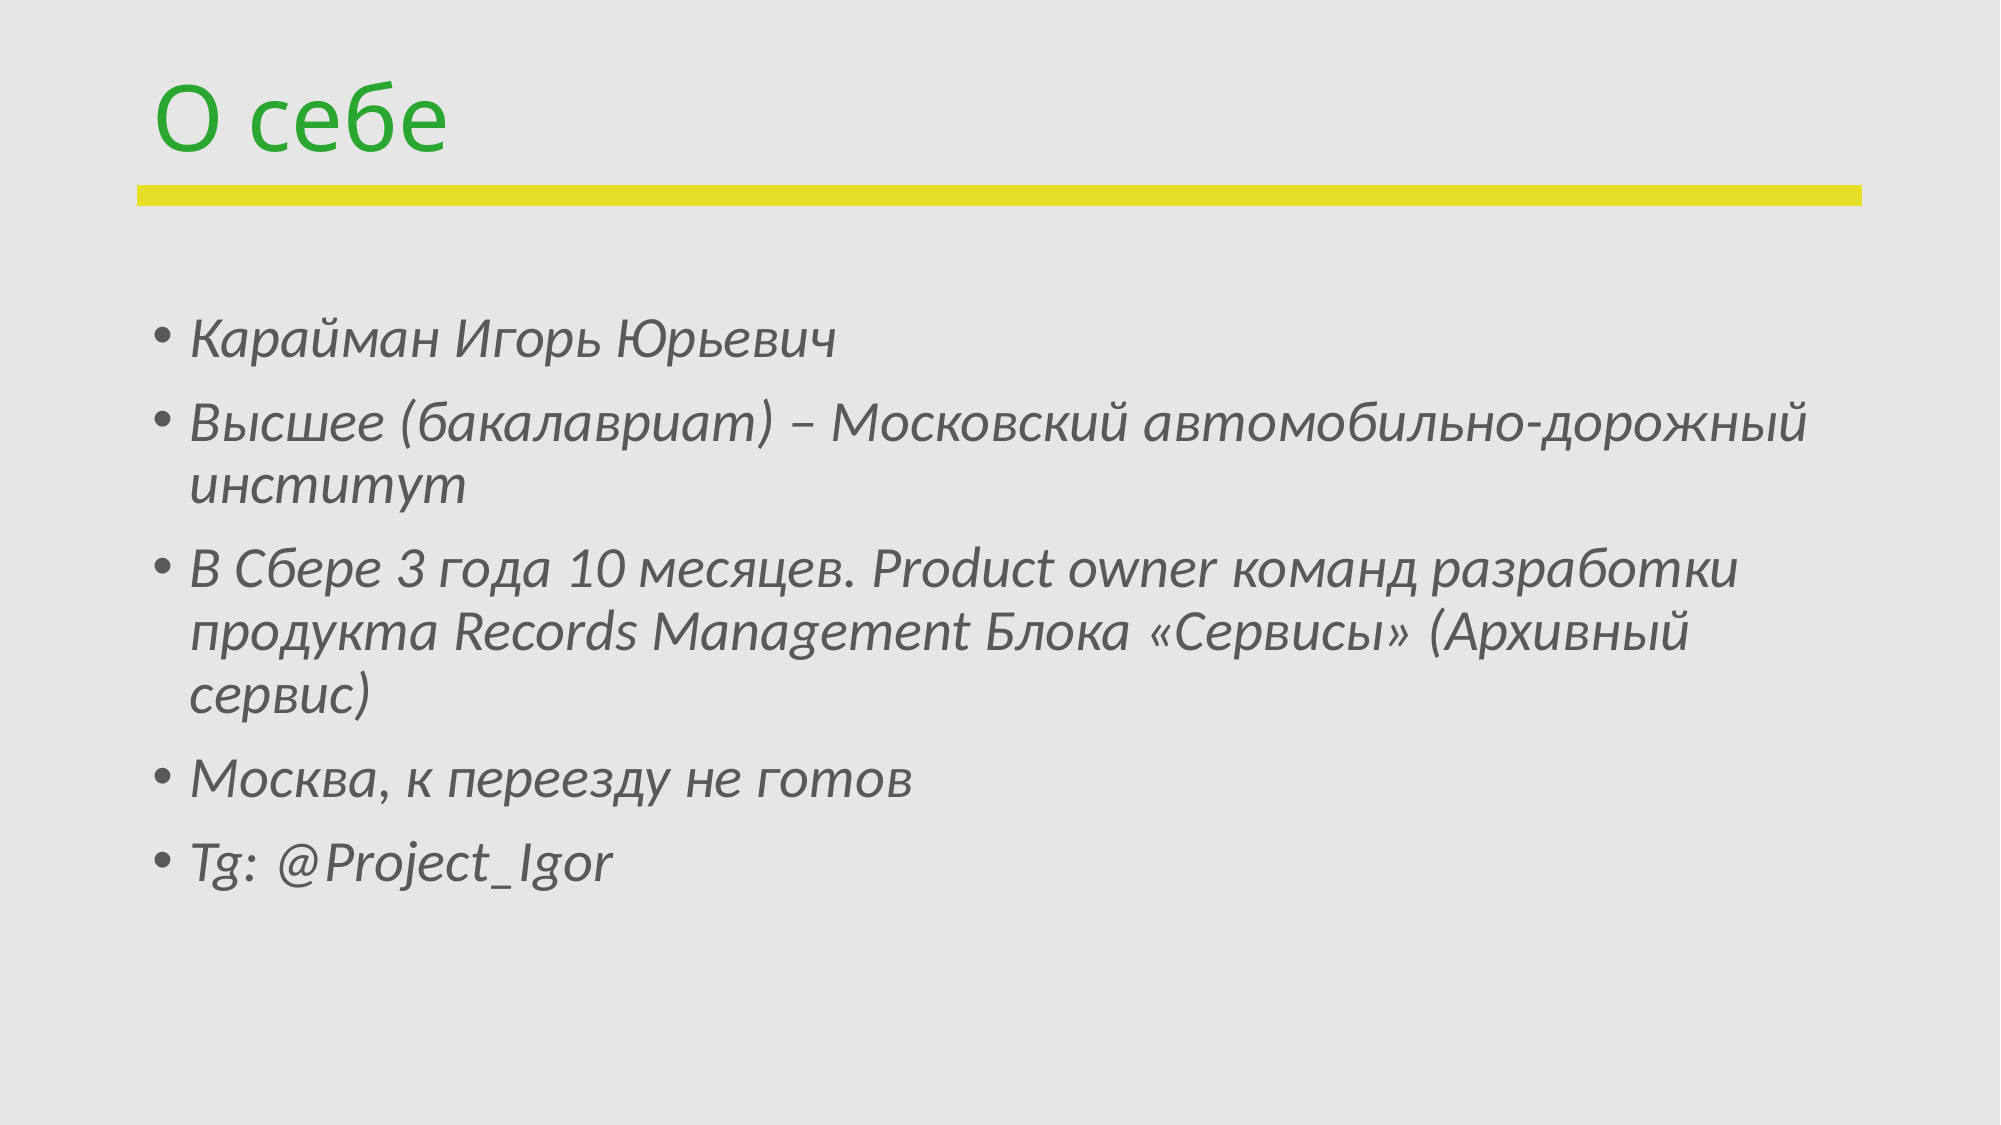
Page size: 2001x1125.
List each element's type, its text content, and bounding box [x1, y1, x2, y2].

list Карайман Игорь Юрьевич Высшее (бакалавриат) – Московский автомобильно-дорожный институт В Сбере 3 года 10 месяцев. Product owner команд разработки продукта Records Management Блока «Сервисы» (Архивный сервис) Москва, к переезду не готов Tg: @Project_Igor [137, 299, 1863, 1014]
title О себе [137, 59, 1863, 184]
